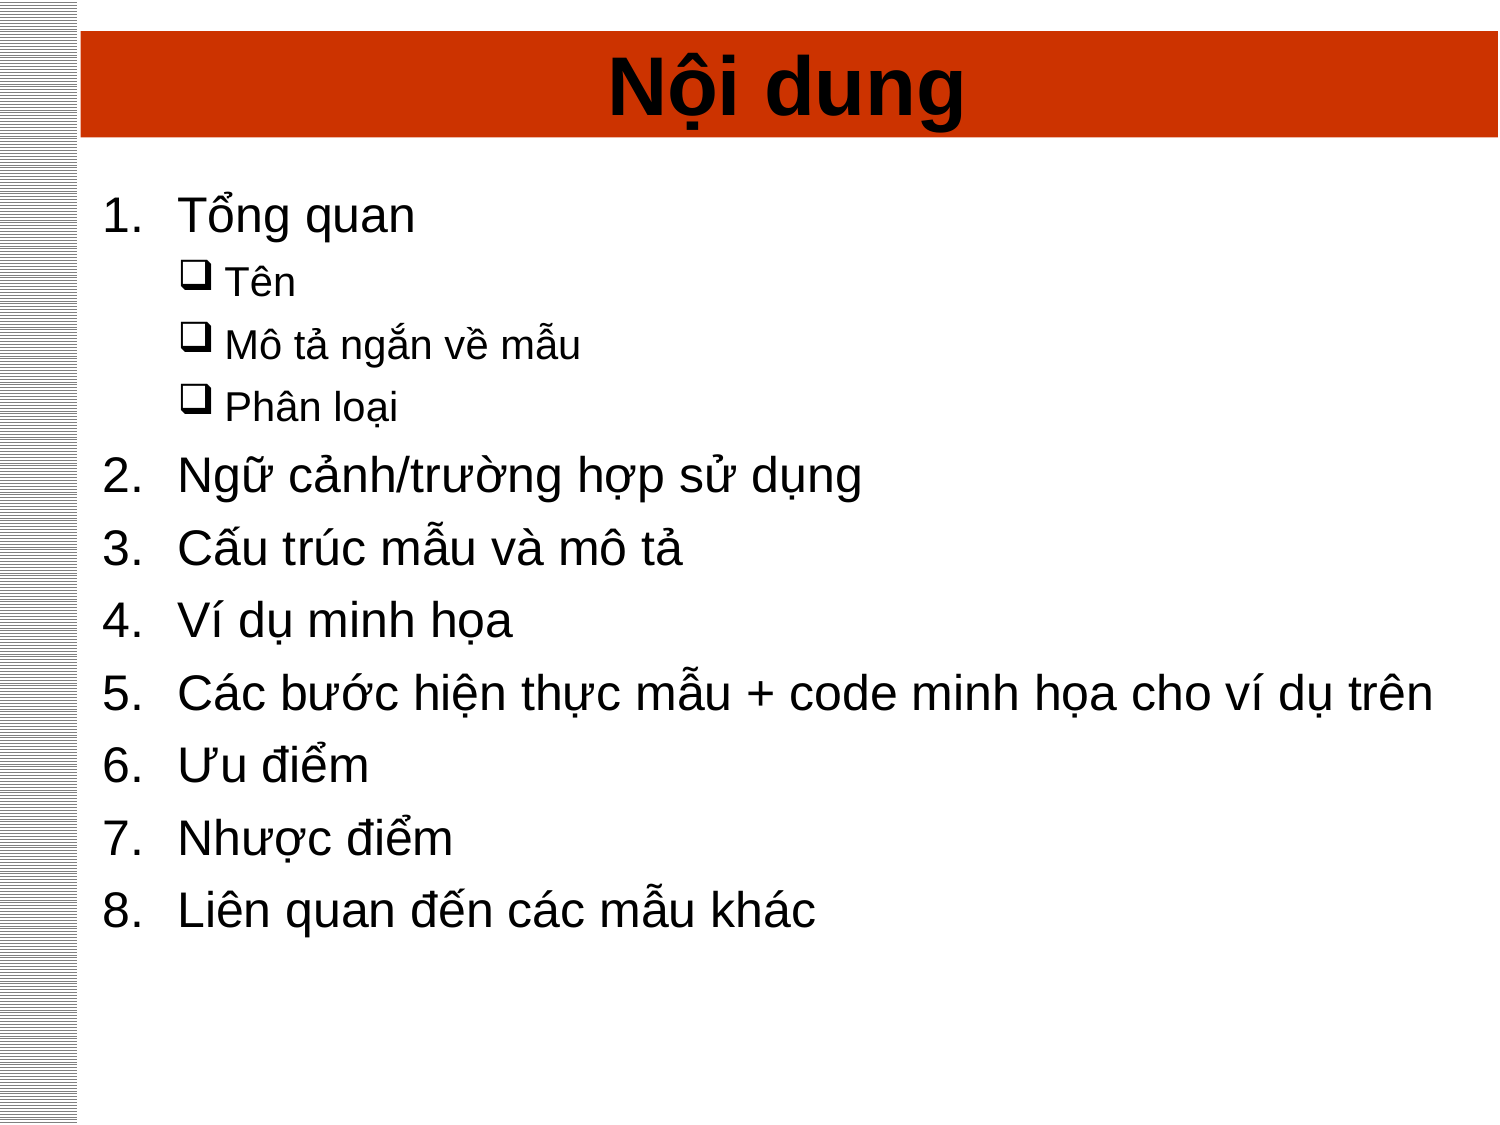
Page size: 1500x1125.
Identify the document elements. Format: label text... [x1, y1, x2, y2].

list Tổng quan Tên Mô tả ngắn về mẫu Phân loại Ngữ cảnh/trường hợp sử dụng Cấu trúc mẫu và mô tả Ví dụ minh họa Các bước hiện thực mẫu + code minh họa cho ví dụ trên Ưu điểm Nhược điểm Liên quan đến các mẫu khác [87, 174, 1475, 1100]
title Nội dung [75, 24, 1500, 138]
